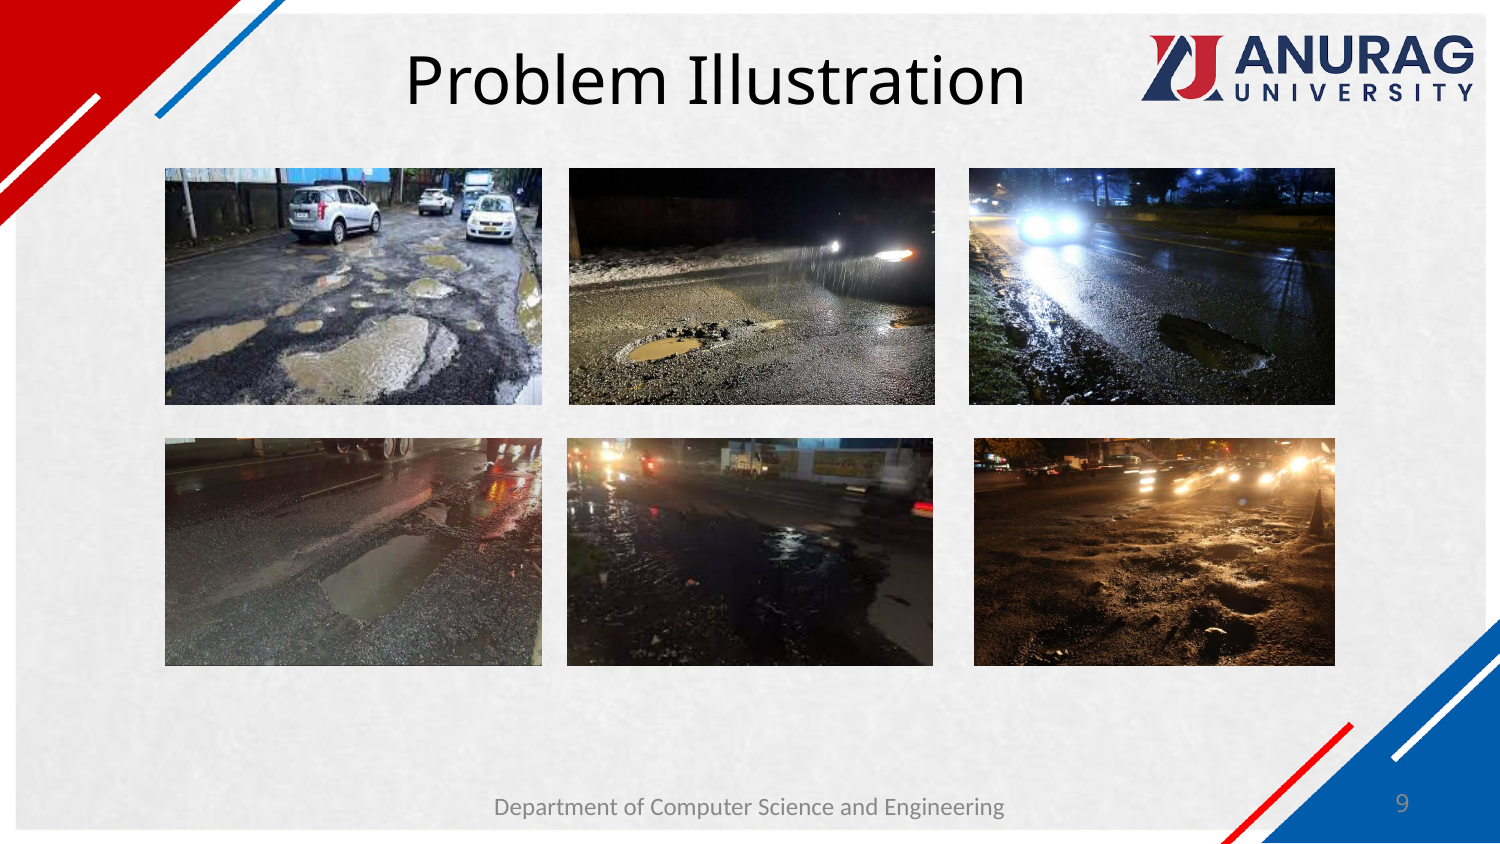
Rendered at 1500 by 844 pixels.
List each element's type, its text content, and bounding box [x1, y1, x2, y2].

title Problem Illustration [215, 26, 1219, 130]
picture [0, 0, 1500, 844]
slide_number 9 [1074, 782, 1425, 827]
footer Department of Computer Science and Engineering [475, 783, 1025, 828]
